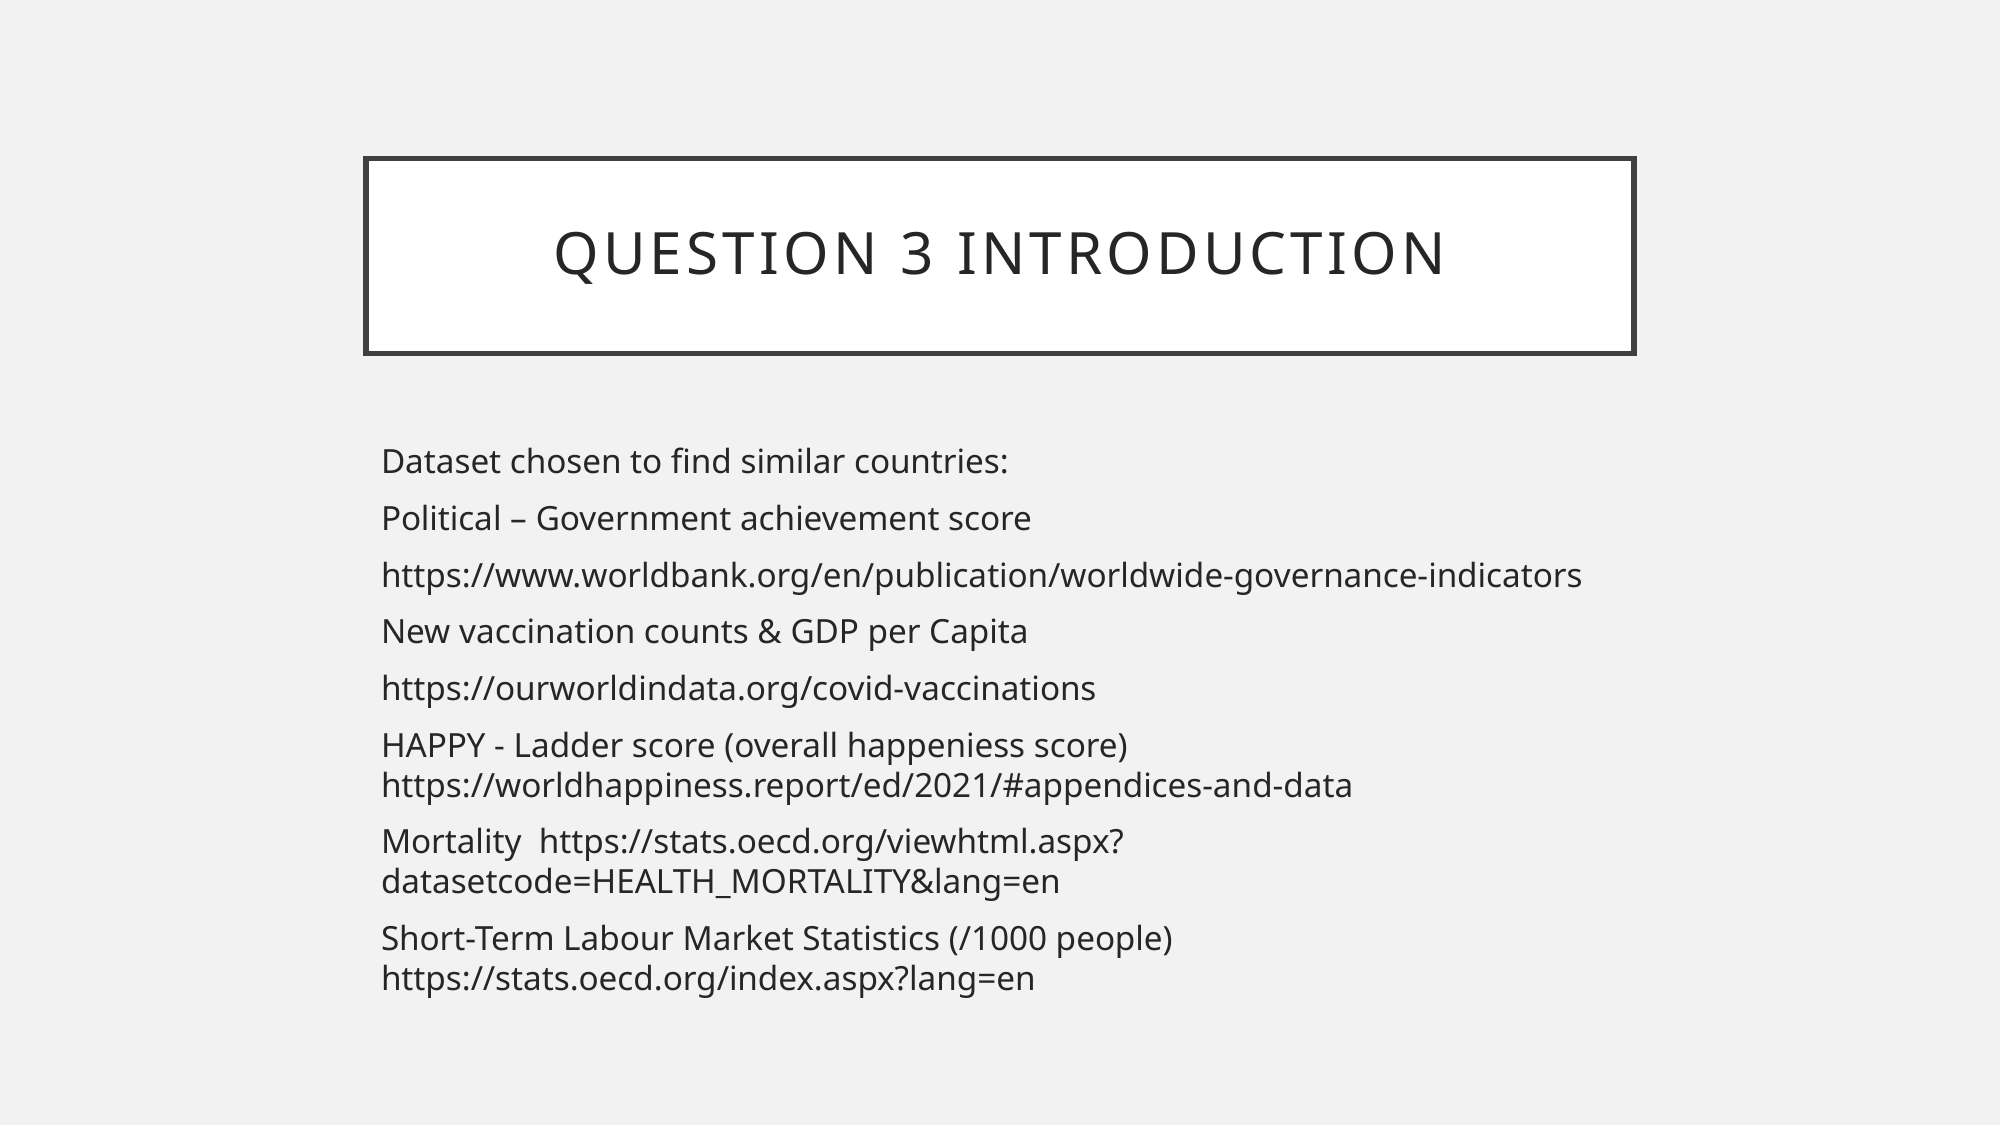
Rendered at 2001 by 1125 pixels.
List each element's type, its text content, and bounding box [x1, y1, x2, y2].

title Question 3 Introduction [363, 156, 1637, 356]
list Dataset chosen to find similar countries: Political – Government achievement score https://www.worldbank.org/en/publication/worldwide-governance-indicators New vaccination counts & GDP per Capita https://ourworldindata.org/covid-vaccinations HAPPY - Ladder score (overall happeniess score) https://worldhappiness.report/ed/2021/#appendices-and-data Mortality https://stats.oecd.org/viewhtml.aspx?datasetcode=HEALTH_MORTALITY&lang=en Short-Term Labour Market Statistics (/1000 people) https://stats.oecd.org/index.aspx?lang=en [366, 432, 1634, 1046]
